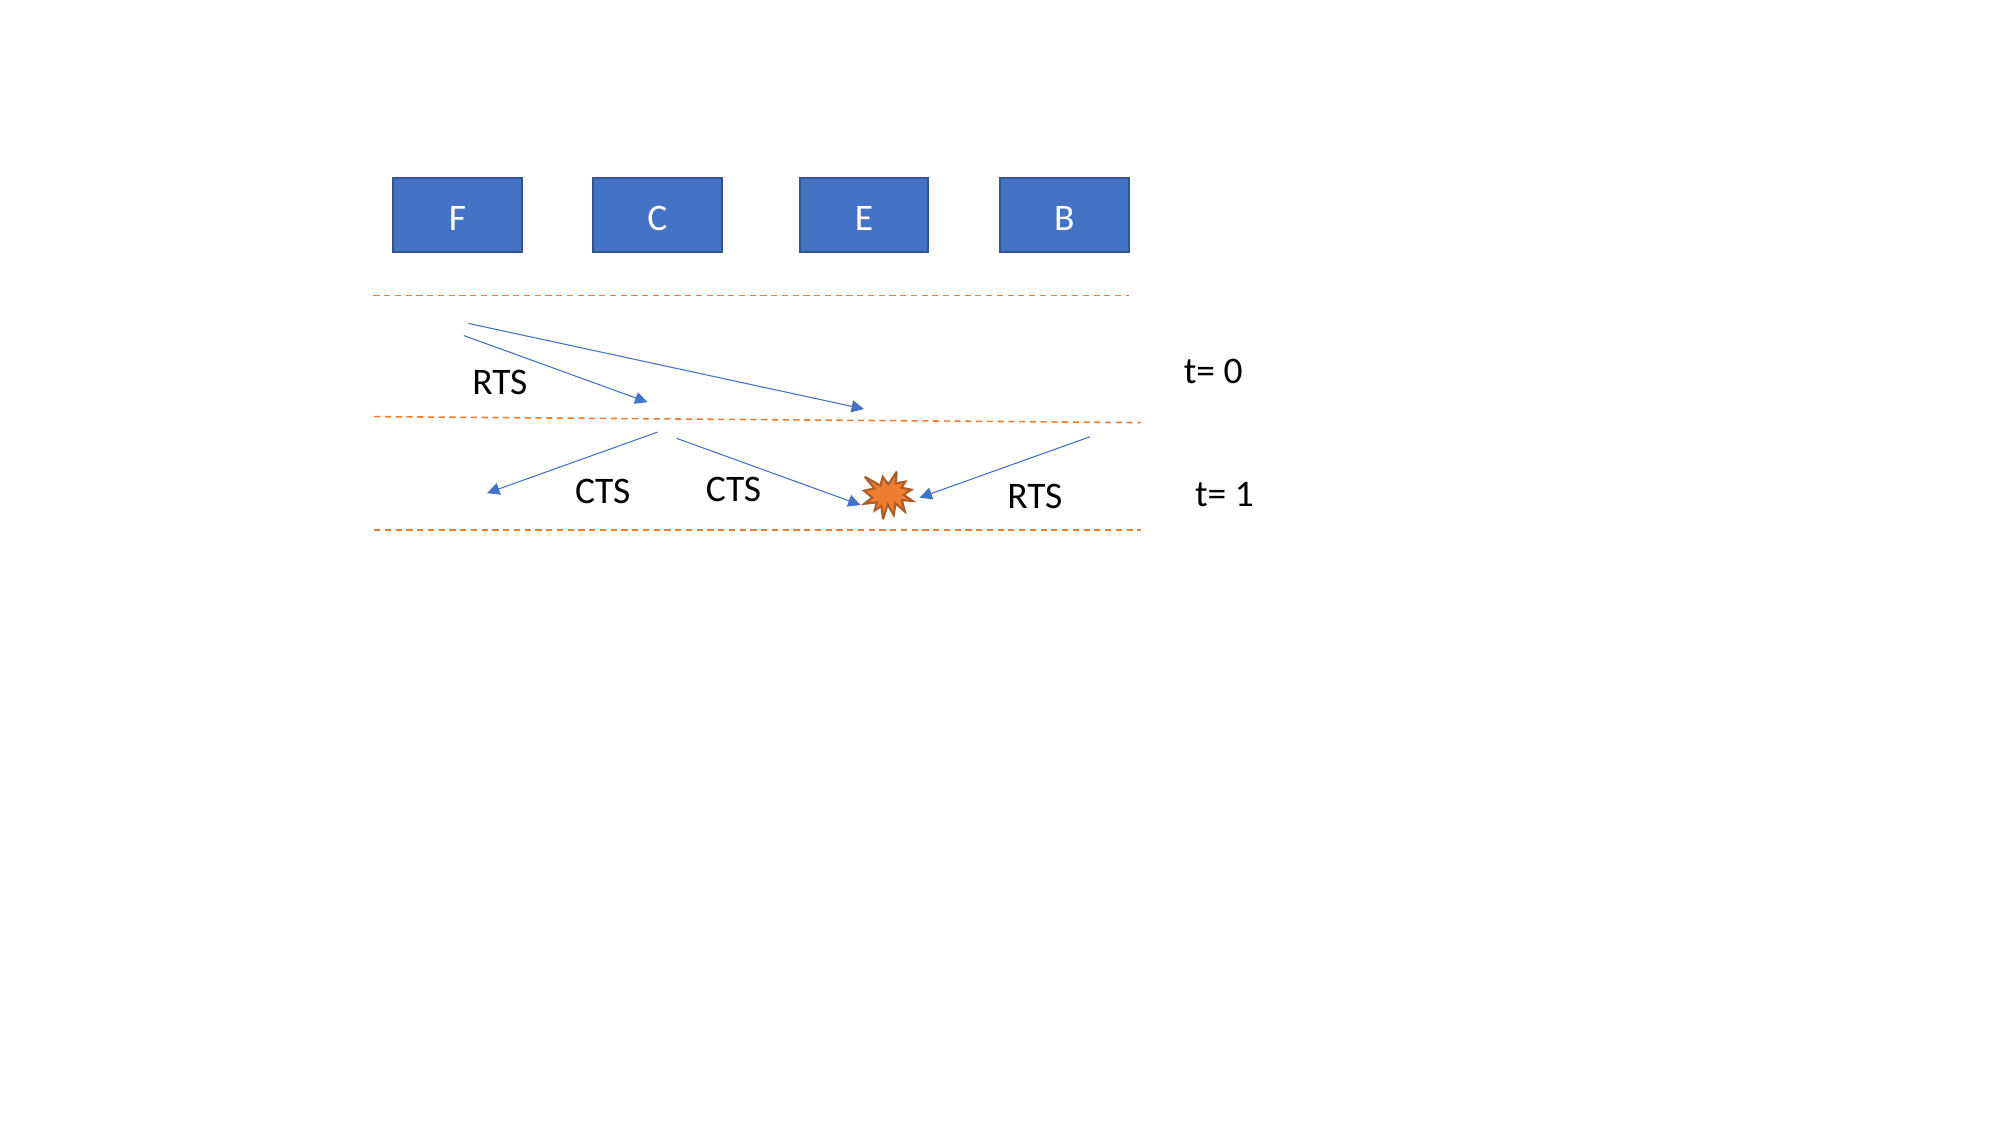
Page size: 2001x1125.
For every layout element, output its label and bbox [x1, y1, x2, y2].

text_box [373, 177, 1329, 531]
